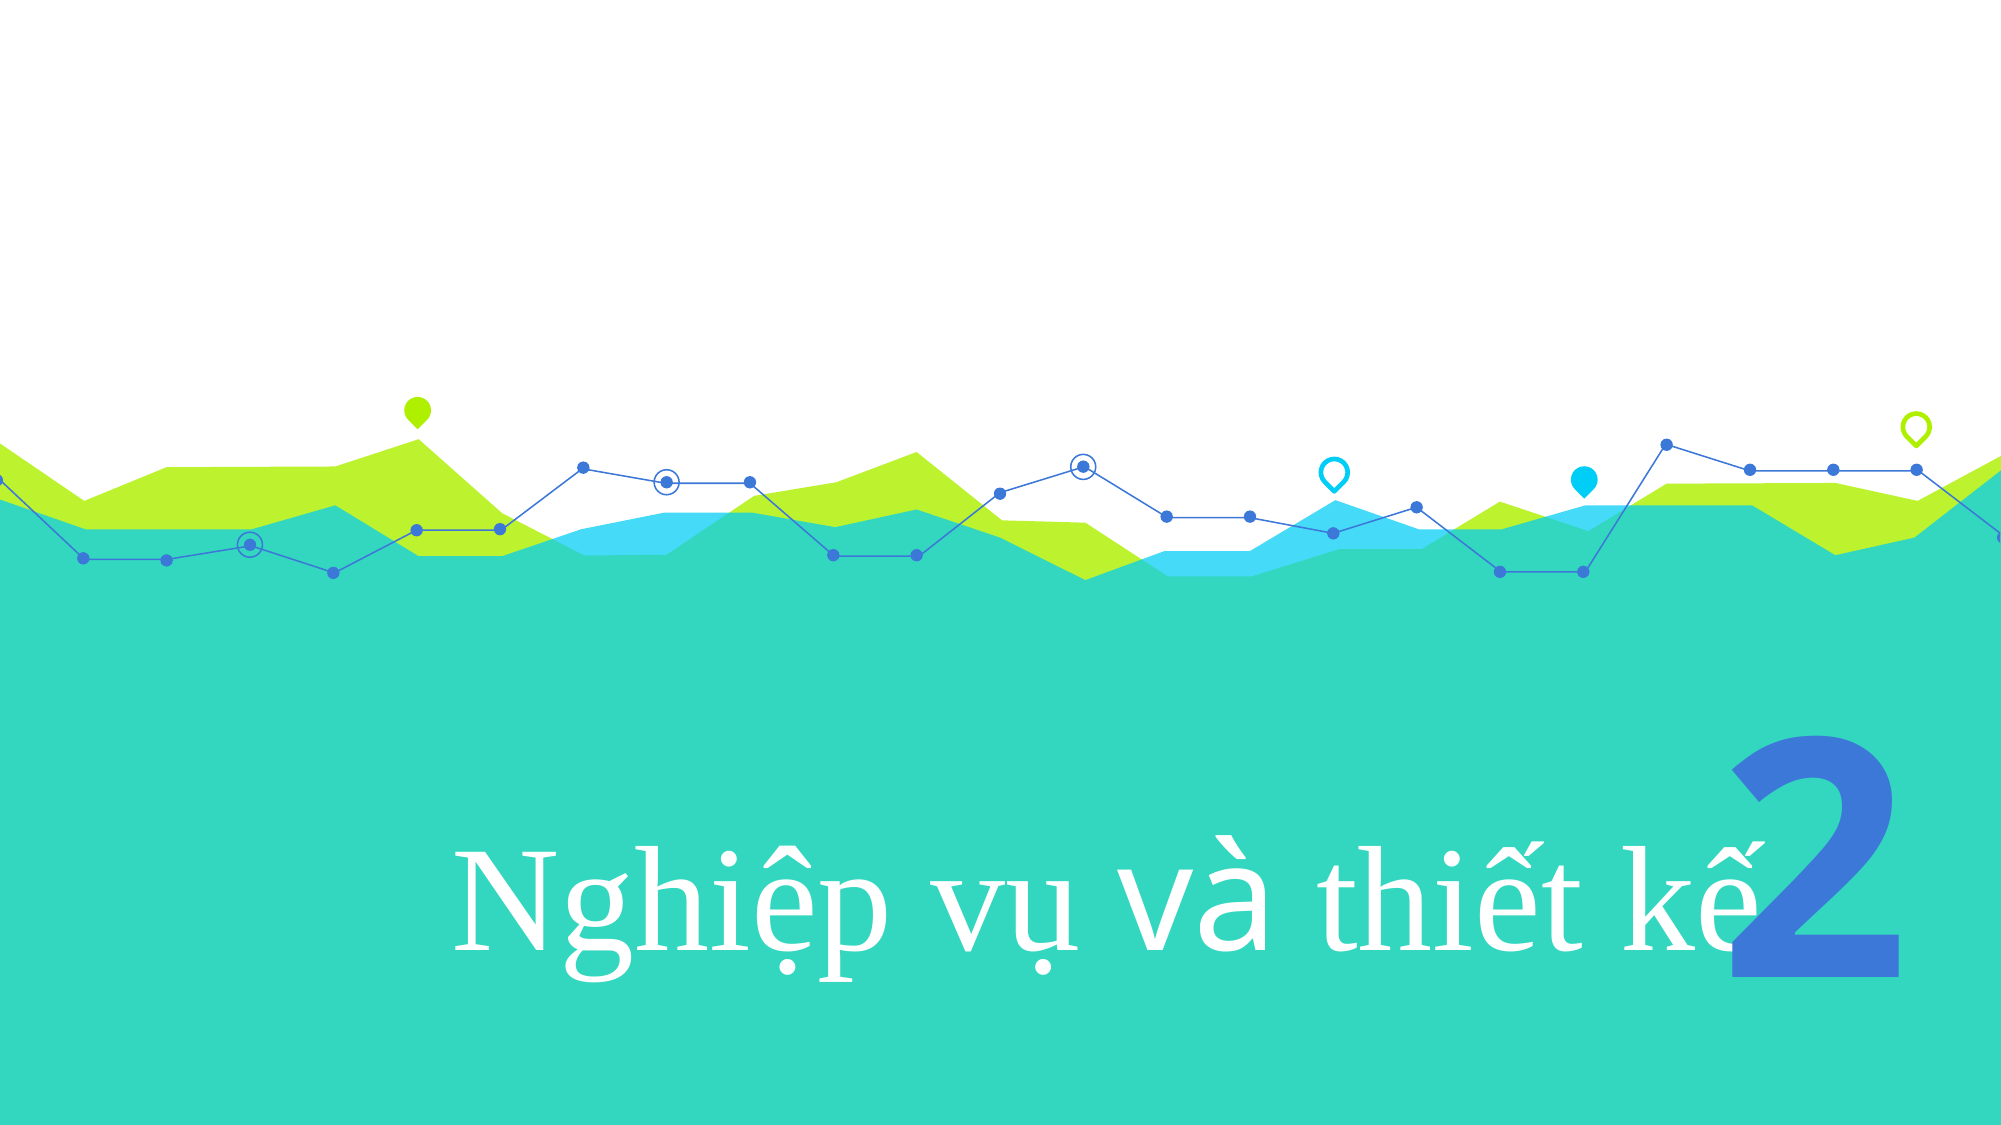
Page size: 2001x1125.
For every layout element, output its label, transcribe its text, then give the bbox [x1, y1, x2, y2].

title Nghiệp vụ và thiết kế [421, 749, 1782, 1004]
text_box 2 [1622, 800, 2000, 1065]
